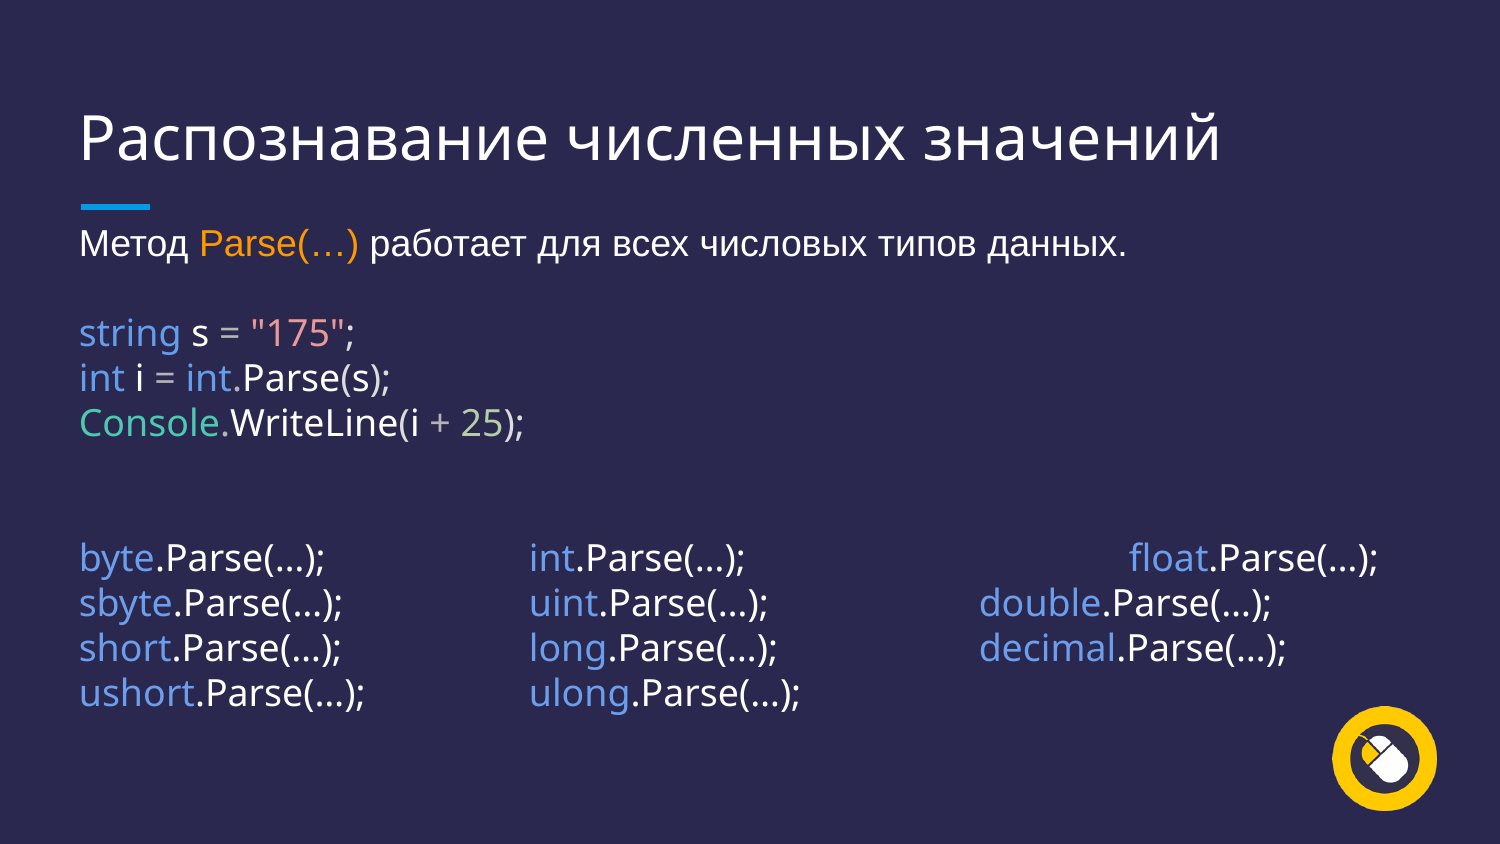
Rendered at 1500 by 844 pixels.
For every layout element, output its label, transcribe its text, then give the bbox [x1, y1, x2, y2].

picture [1332, 706, 1437, 811]
title Распознавание численных значений [63, 75, 1437, 188]
list Метод Parse(…) работает для всех числовых типов данных. string s = "175"; int i = int.Parse(s); Console.WriteLine(i + 25); byte.Parse(…); int.Parse(…); float.Parse(…); sbyte.Parse(…); uint.Parse(…); double.Parse(…); short.Parse(…); long.Parse(…); decimal.Parse(…); ushort.Parse(…); ulong.Parse(…); [63, 203, 1437, 844]
